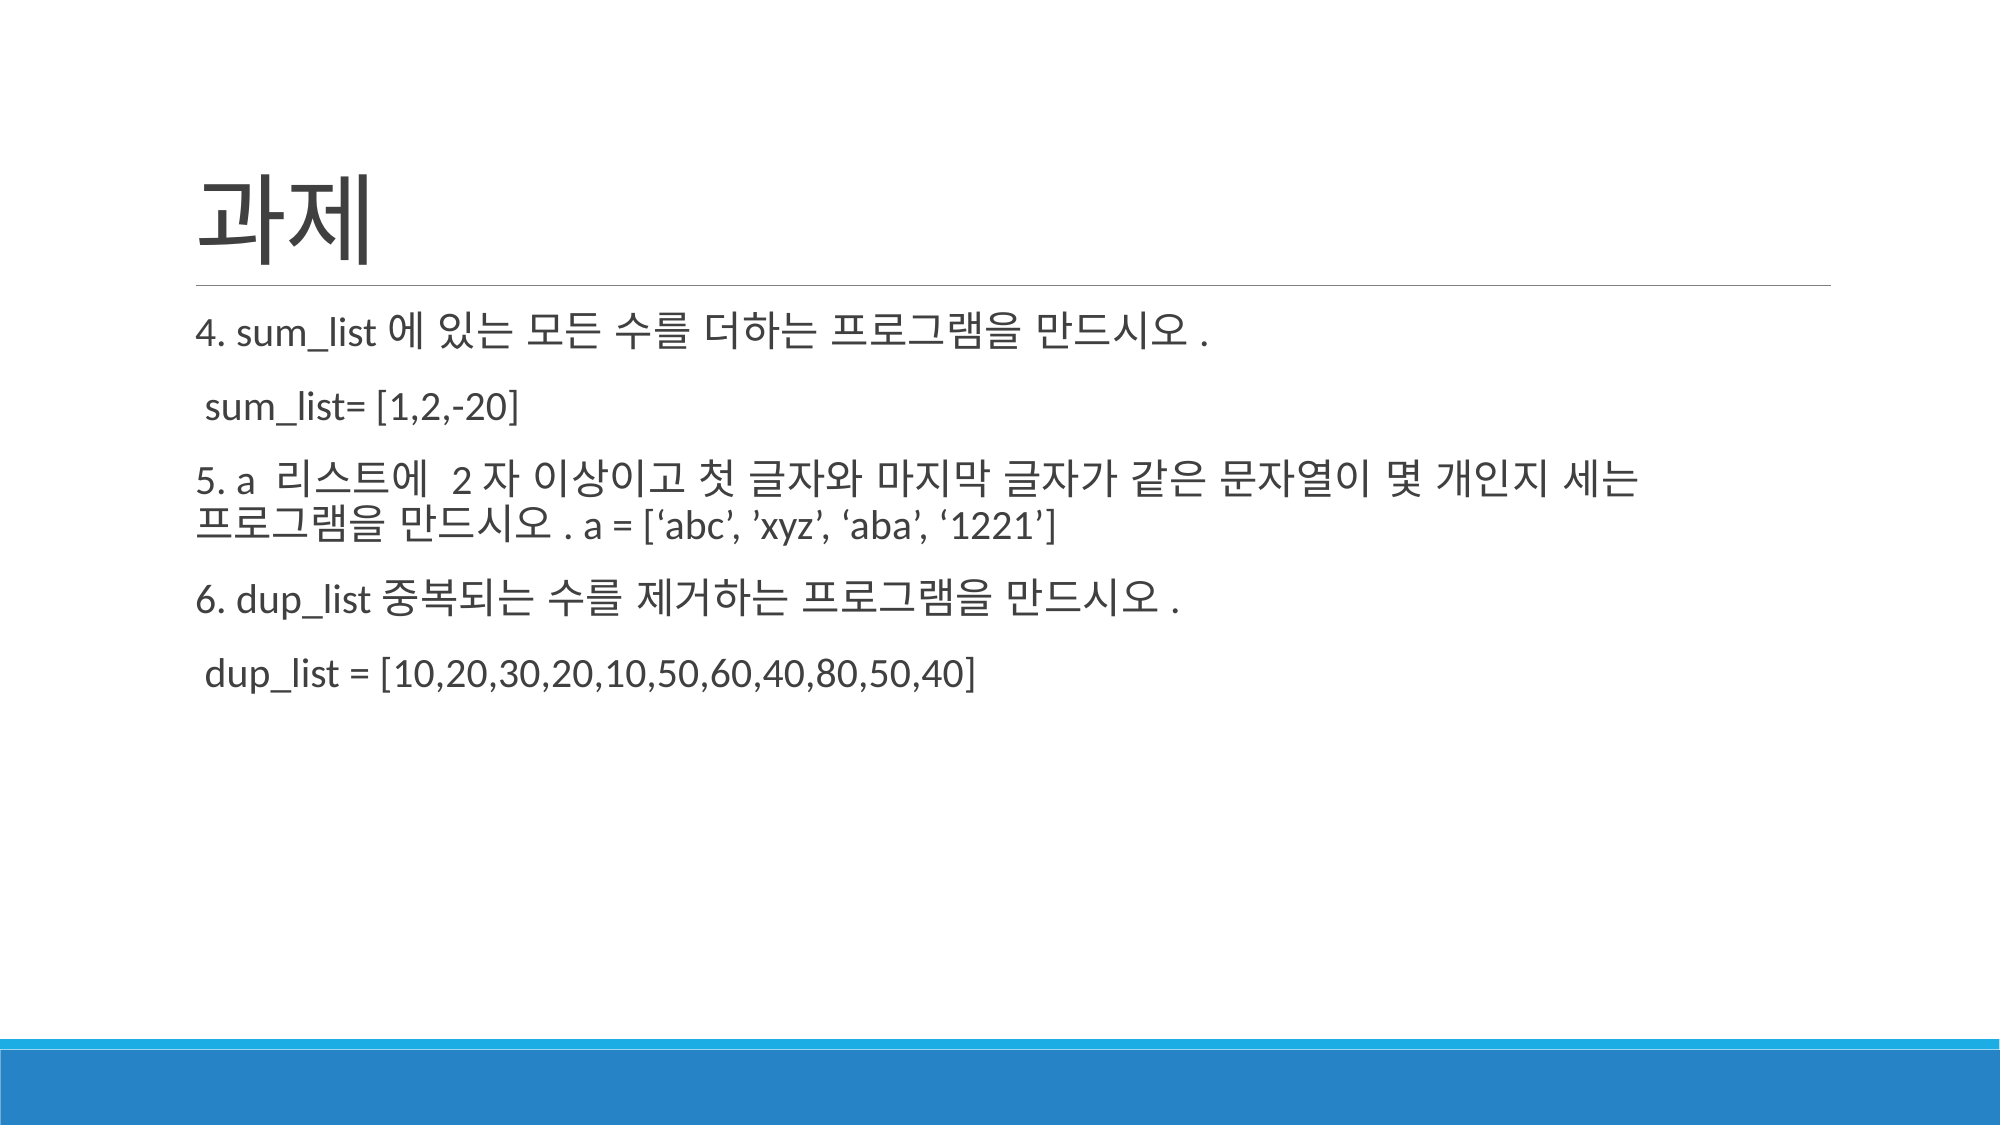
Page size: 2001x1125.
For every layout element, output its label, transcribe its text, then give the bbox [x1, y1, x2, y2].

title 과제 [180, 47, 1830, 285]
list 4. sum_list에 있는 모든 수를 더하는 프로그램을 만드시오. sum_list= [1,2,-20] 5. a 리스트에 2자 이상이고 첫 글자와 마지막 글자가 같은 문자열이 몇 개인지 세는 프로그램을 만드시오. a = [‘abc’, ’xyz’, ‘aba’, ‘1221’] 6. dup_list중복되는 수를 제거하는 프로그램을 만드시오. dup_list = [10,20,30,20,10,50,60,40,80,50,40] [180, 302, 1830, 963]
